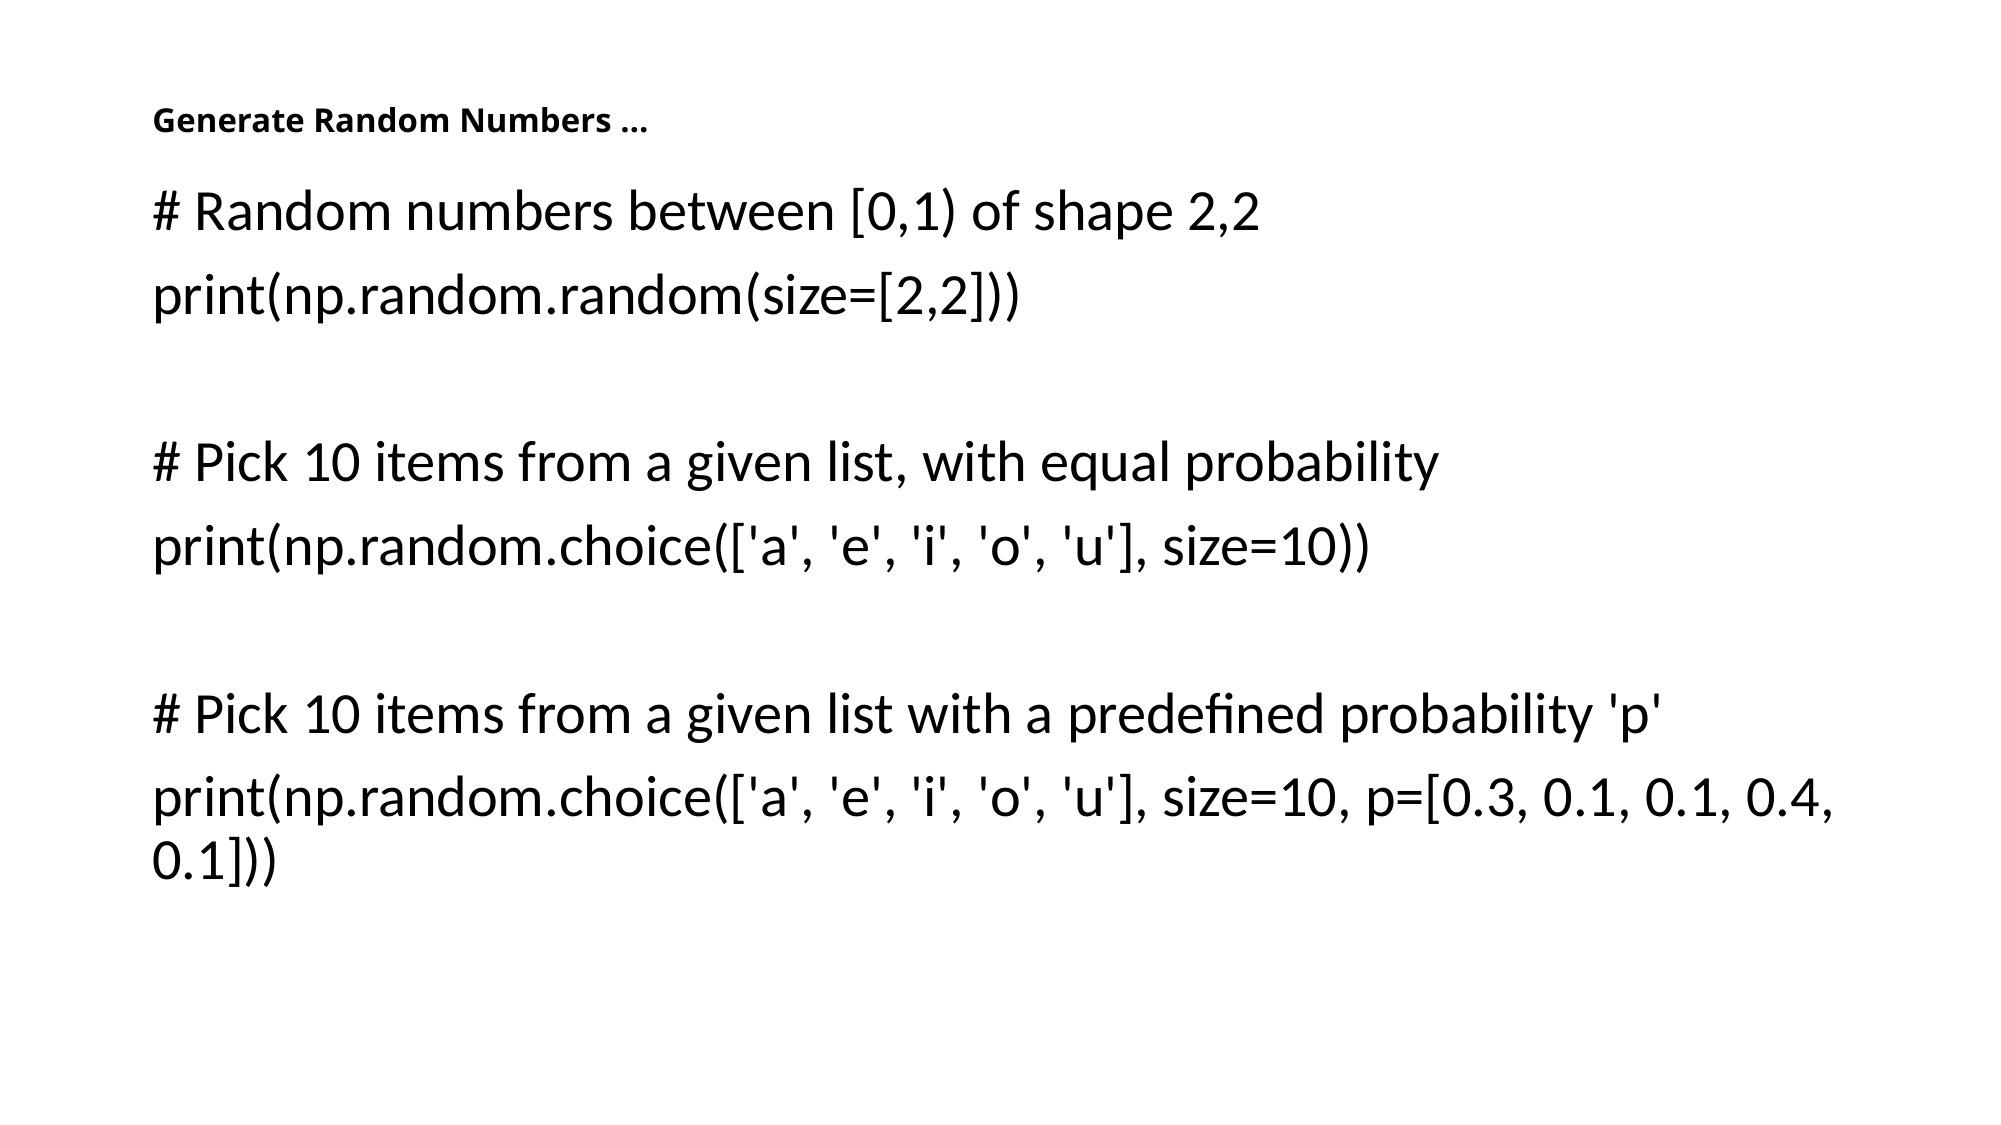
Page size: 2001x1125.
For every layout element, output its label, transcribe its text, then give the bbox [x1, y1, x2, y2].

list # Random numbers between [0,1) of shape 2,2 print(np.random.random(size=[2,2])) # Pick 10 items from a given list, with equal probability print(np.random.choice(['a', 'e', 'i', 'o', 'u'], size=10)) # Pick 10 items from a given list with a predefined probability 'p' print(np.random.choice(['a', 'e', 'i', 'o', 'u'], size=10, p=[0.3, 0.1, 0.1, 0.4, 0.1])) [137, 172, 1863, 1014]
title Generate Random Numbers … [137, 59, 1863, 172]
